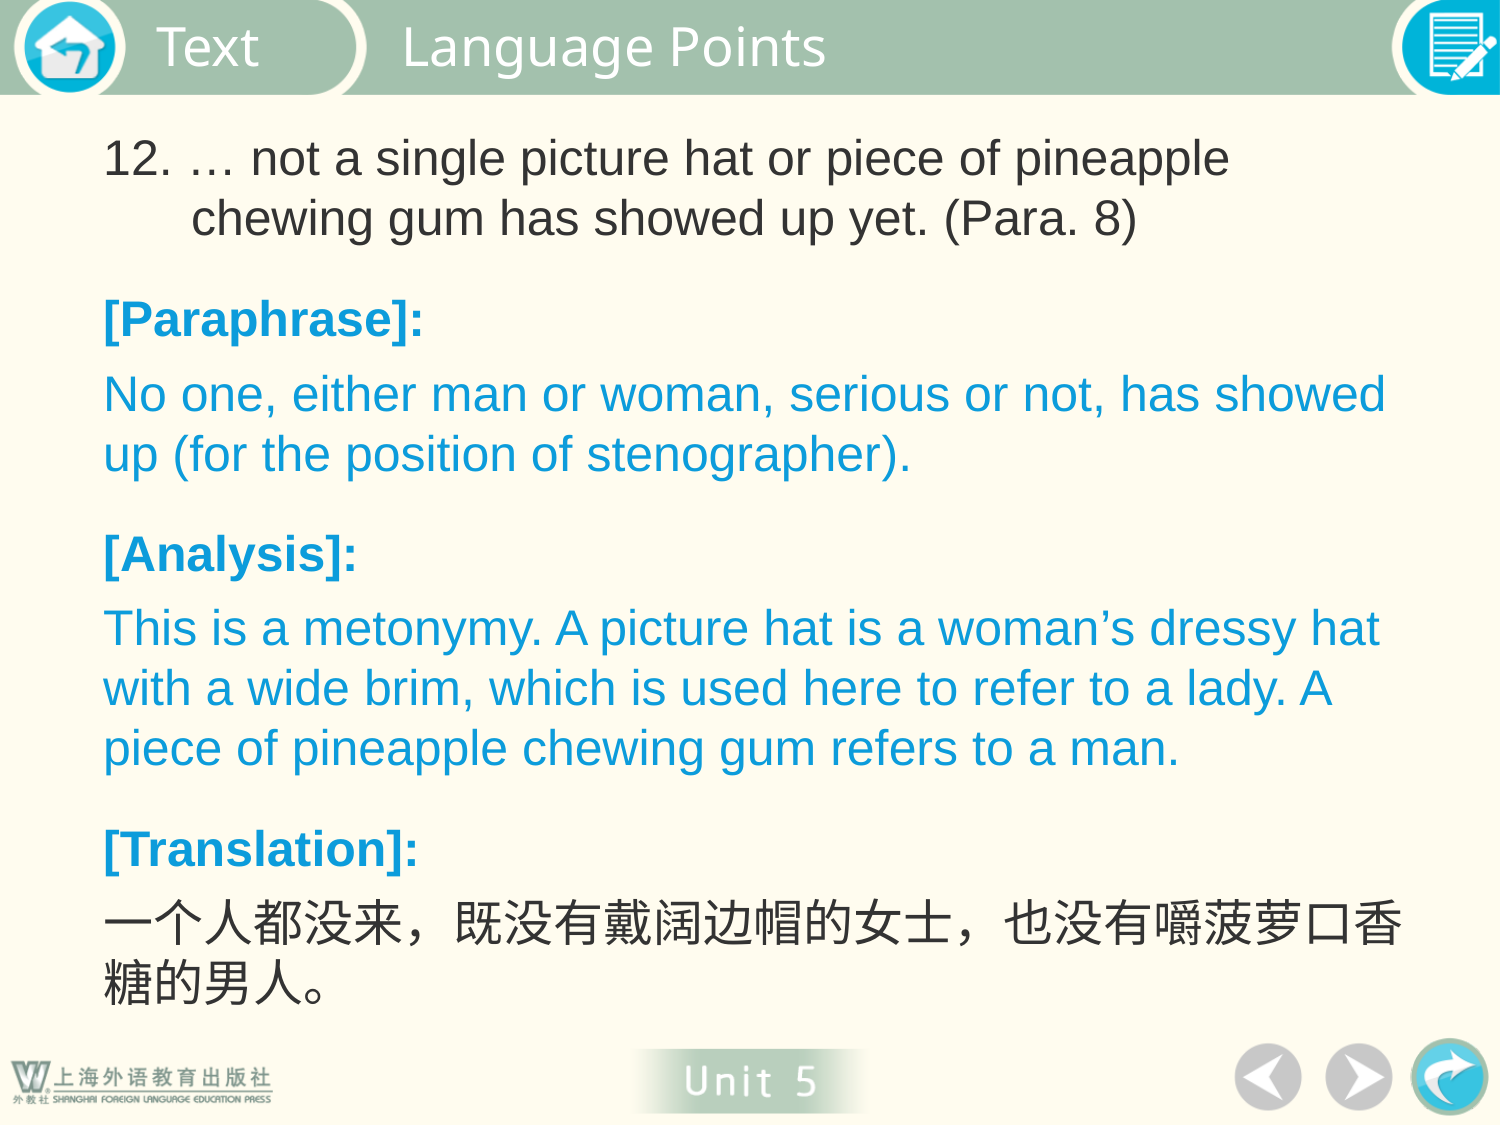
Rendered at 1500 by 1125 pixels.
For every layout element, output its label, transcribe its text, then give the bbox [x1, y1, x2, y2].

text_box Language Points [386, 4, 1289, 85]
picture [0, 0, 1500, 111]
text_box [1404, 1037, 1500, 1125]
picture [0, 1037, 1404, 1125]
text_box [0, 111, 1500, 1037]
